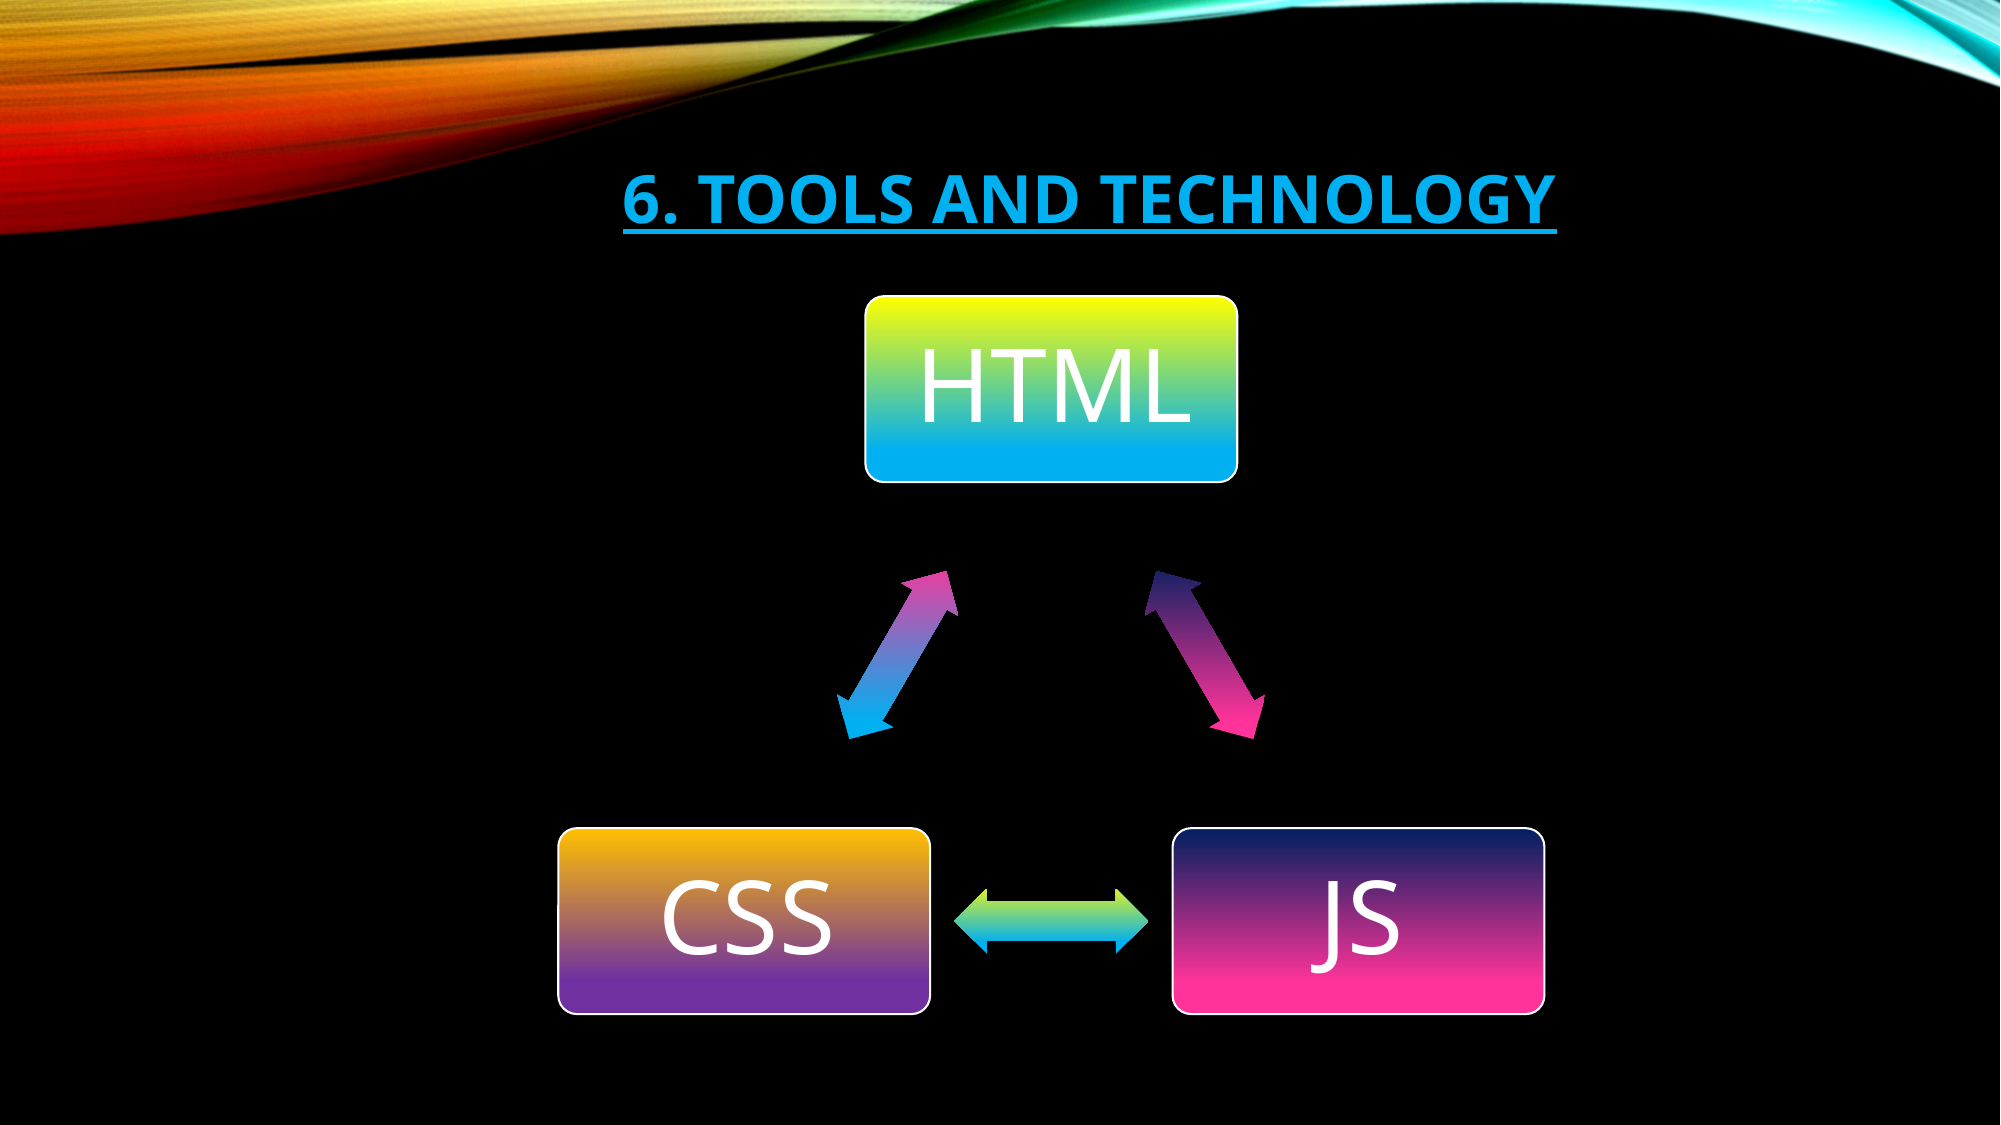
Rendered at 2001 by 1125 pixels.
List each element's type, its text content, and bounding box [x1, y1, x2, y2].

text_box 6. TOOLS AND TECHNOLOGY [607, 149, 1572, 245]
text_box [414, 295, 1689, 1015]
picture [0, 0, 2000, 237]
